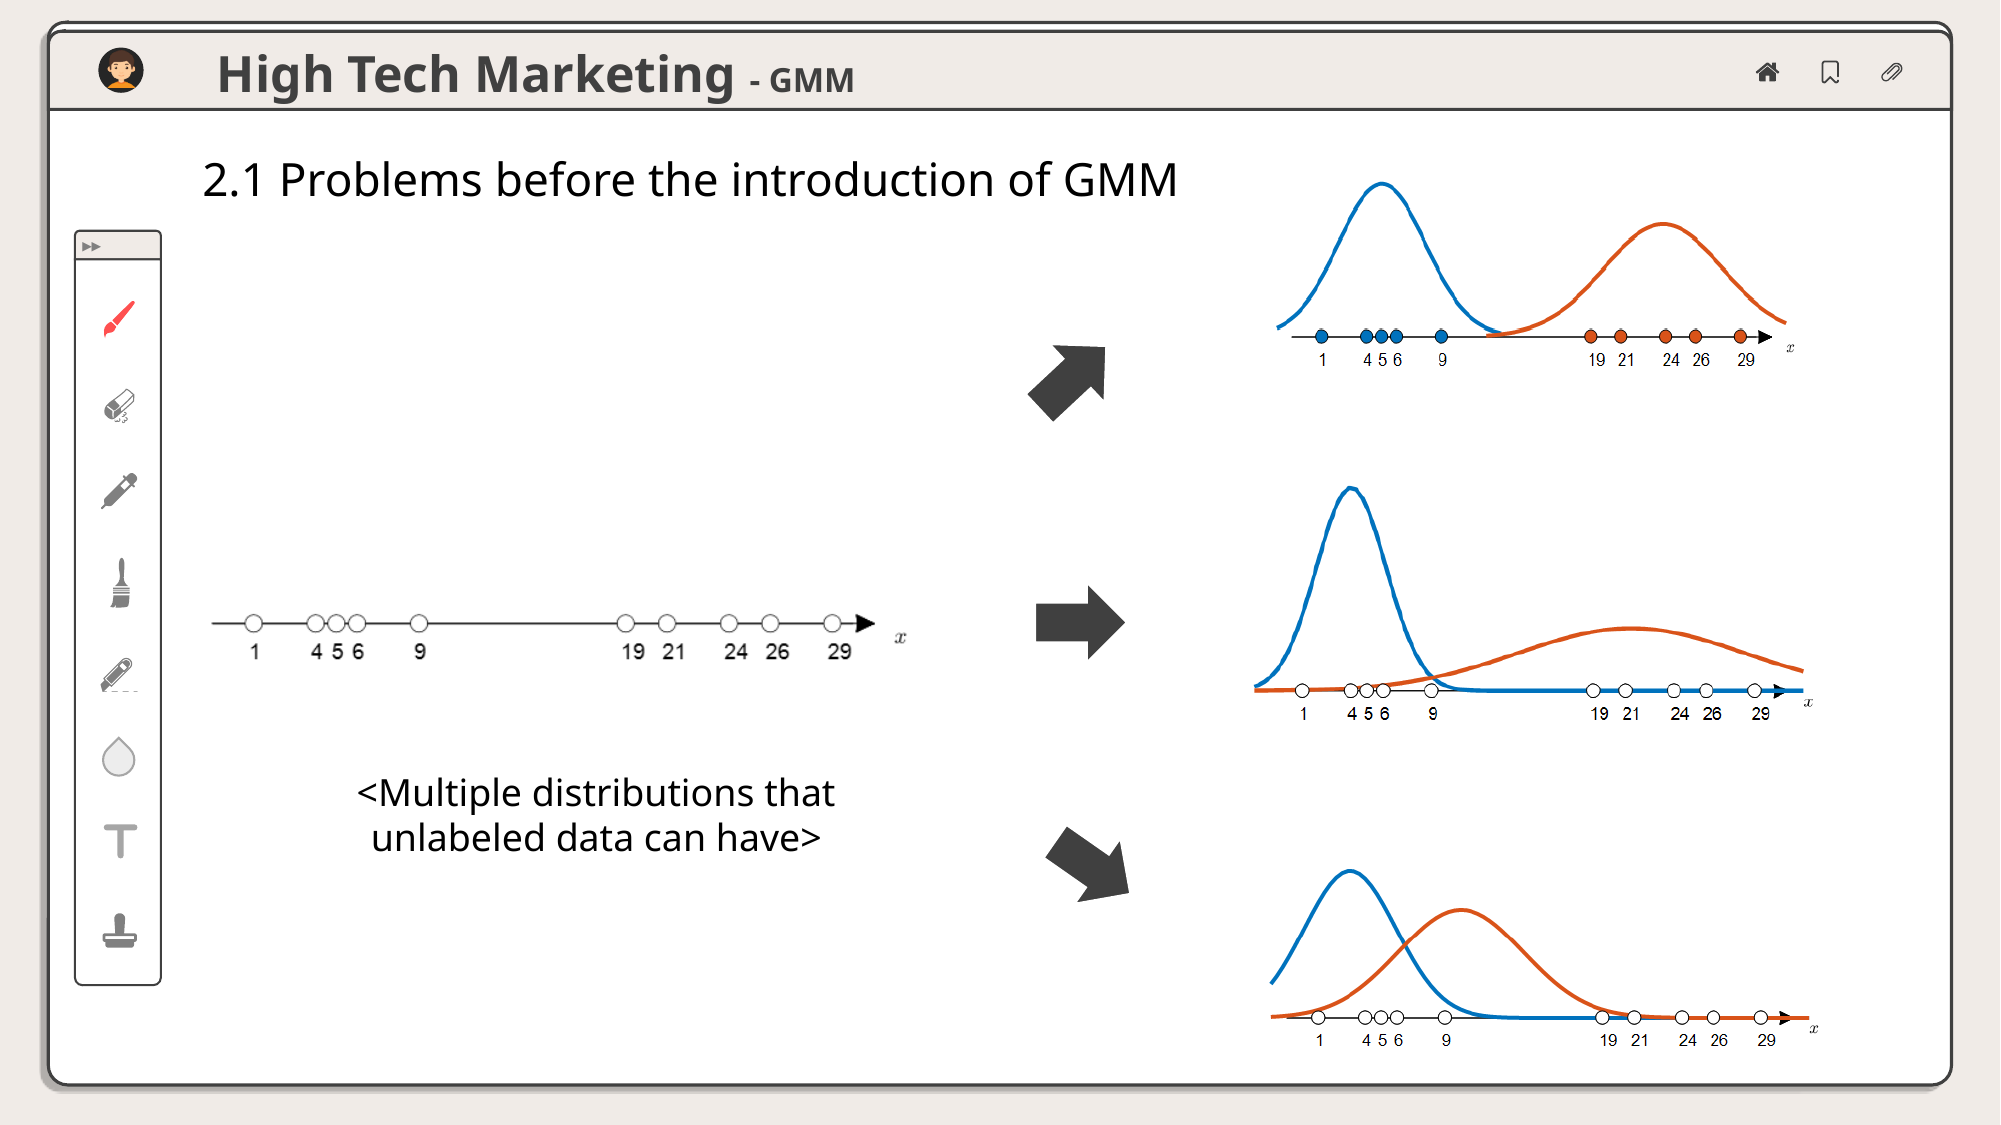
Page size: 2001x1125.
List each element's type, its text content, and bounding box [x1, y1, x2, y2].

picture [186, 509, 937, 707]
picture [1226, 120, 1835, 389]
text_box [98, 47, 144, 93]
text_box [1755, 60, 1903, 84]
text_box [1034, 579, 1129, 666]
text_box [47, 111, 1953, 1086]
text_box <Multiple distributions that unlabeled data can have> [337, 761, 856, 867]
text_box [1024, 342, 1108, 425]
picture [1225, 452, 1835, 744]
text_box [74, 230, 161, 986]
text_box High Tech Marketing - GMM [47, 29, 1953, 111]
text_box [1042, 823, 1132, 906]
picture [1228, 807, 1836, 1068]
text_box [47, 20, 1953, 40]
text_box 2.1 Problems before the introduction of GMM [187, 143, 1226, 323]
